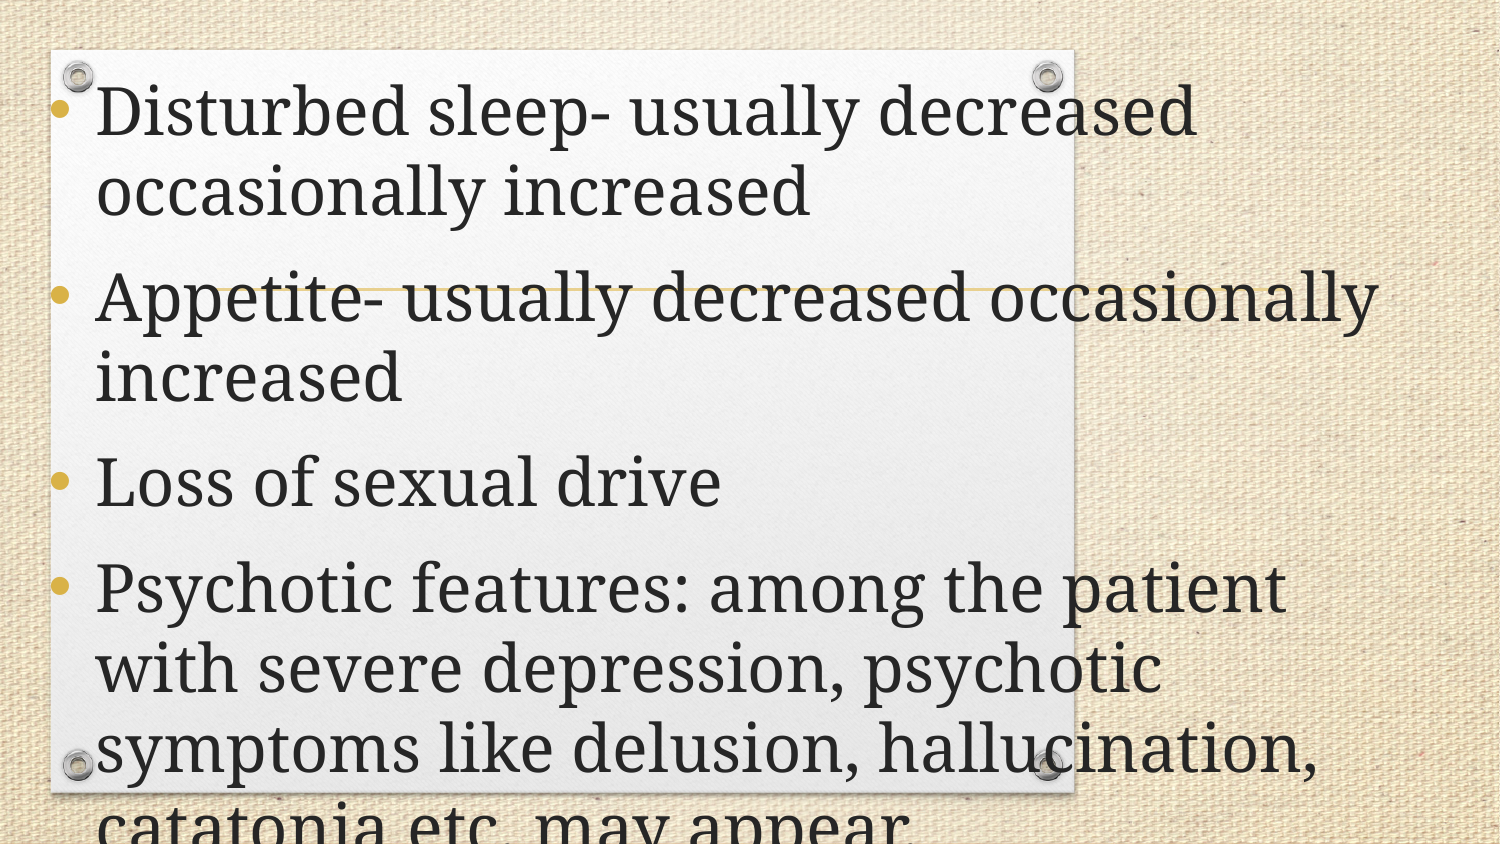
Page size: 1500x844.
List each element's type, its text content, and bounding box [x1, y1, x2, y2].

list Disturbed sleep- usually decreased occasionally increased Appetite- usually decreased occasionally increased Loss of sexual drive Psychotic features: among the patient with severe depression, psychotic symptoms like delusion, hallucination, catatonia etc. may appear. [33, 61, 1446, 802]
picture [0, 0, 1500, 844]
